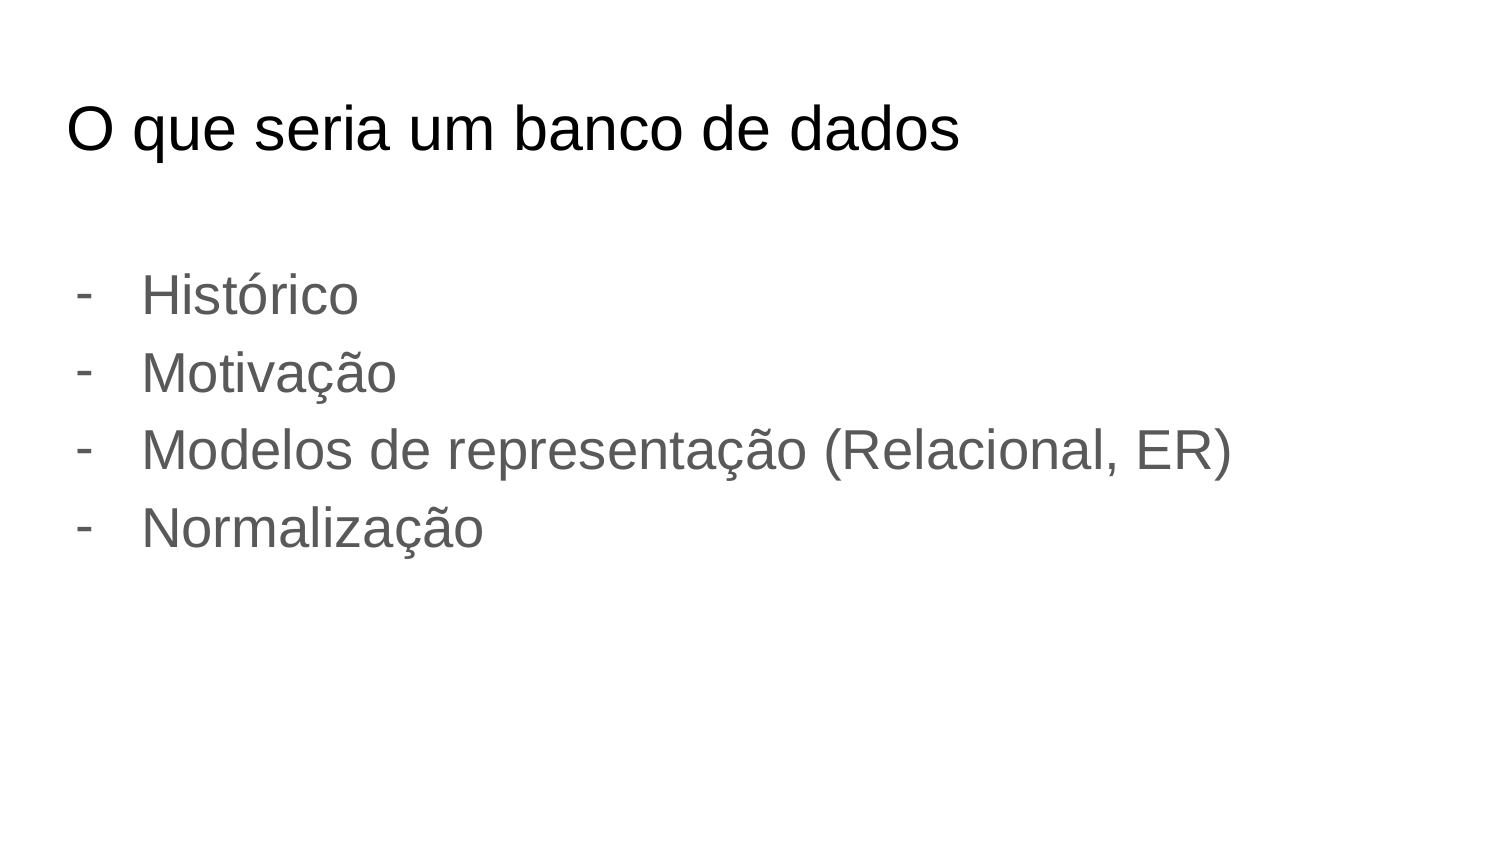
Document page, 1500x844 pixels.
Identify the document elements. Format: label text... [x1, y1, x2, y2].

list Histórico Motivação Modelos de representação (Relacional, ER) Normalização [51, 233, 1449, 794]
title O que seria um banco de dados [51, 72, 1449, 167]
